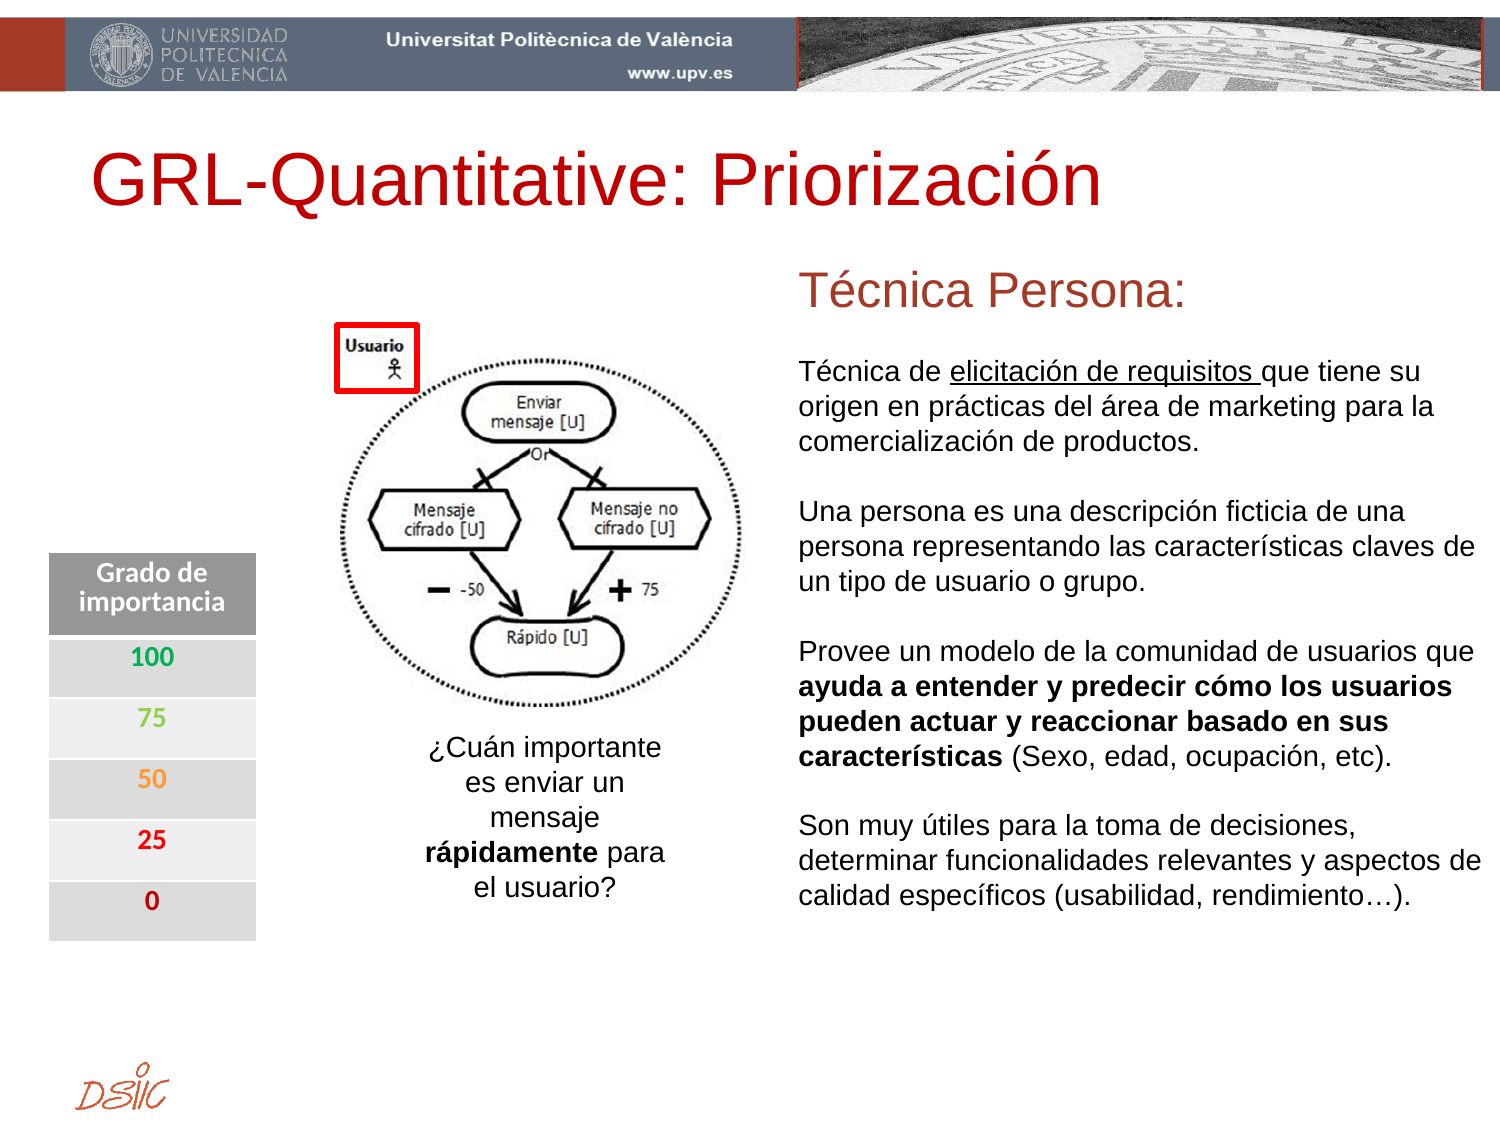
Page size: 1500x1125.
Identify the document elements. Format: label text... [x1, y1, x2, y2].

text_box Técnica Persona: Técnica de elicitación de requisitos que tiene su origen en prácticas del área de marketing para la comercialización de productos. Una persona es una descripción ficticia de una persona representando las características claves de un tipo de usuario o grupo. Provee un modelo de la comunidad de usuarios que ayuda a entender y predecir cómo los usuarios pueden actuar y reaccionar basado en sus características (Sexo, edad, ocupación, etc). Son muy útiles para la toma de decisiones, determinar funcionalidades relevantes y aspectos de calidad específicos (usabilidad, rendimiento…). [783, 249, 1500, 919]
title GRL-Quantitative: Priorización [75, 101, 1425, 250]
picture [339, 323, 751, 707]
picture [75, 1062, 170, 1110]
picture [88, 15, 753, 101]
table_cell 100 [49, 640, 256, 697]
table_header Grado de importancia [49, 553, 256, 635]
table_cell 25 [49, 821, 256, 880]
picture [797, 17, 1483, 91]
table_cell 0 [49, 882, 256, 941]
table_cell 75 [49, 699, 256, 758]
text_box ¿Cuán importante es enviar un mensaje rápidamente para el usuario? [401, 720, 689, 911]
table_cell 50 [49, 760, 256, 819]
